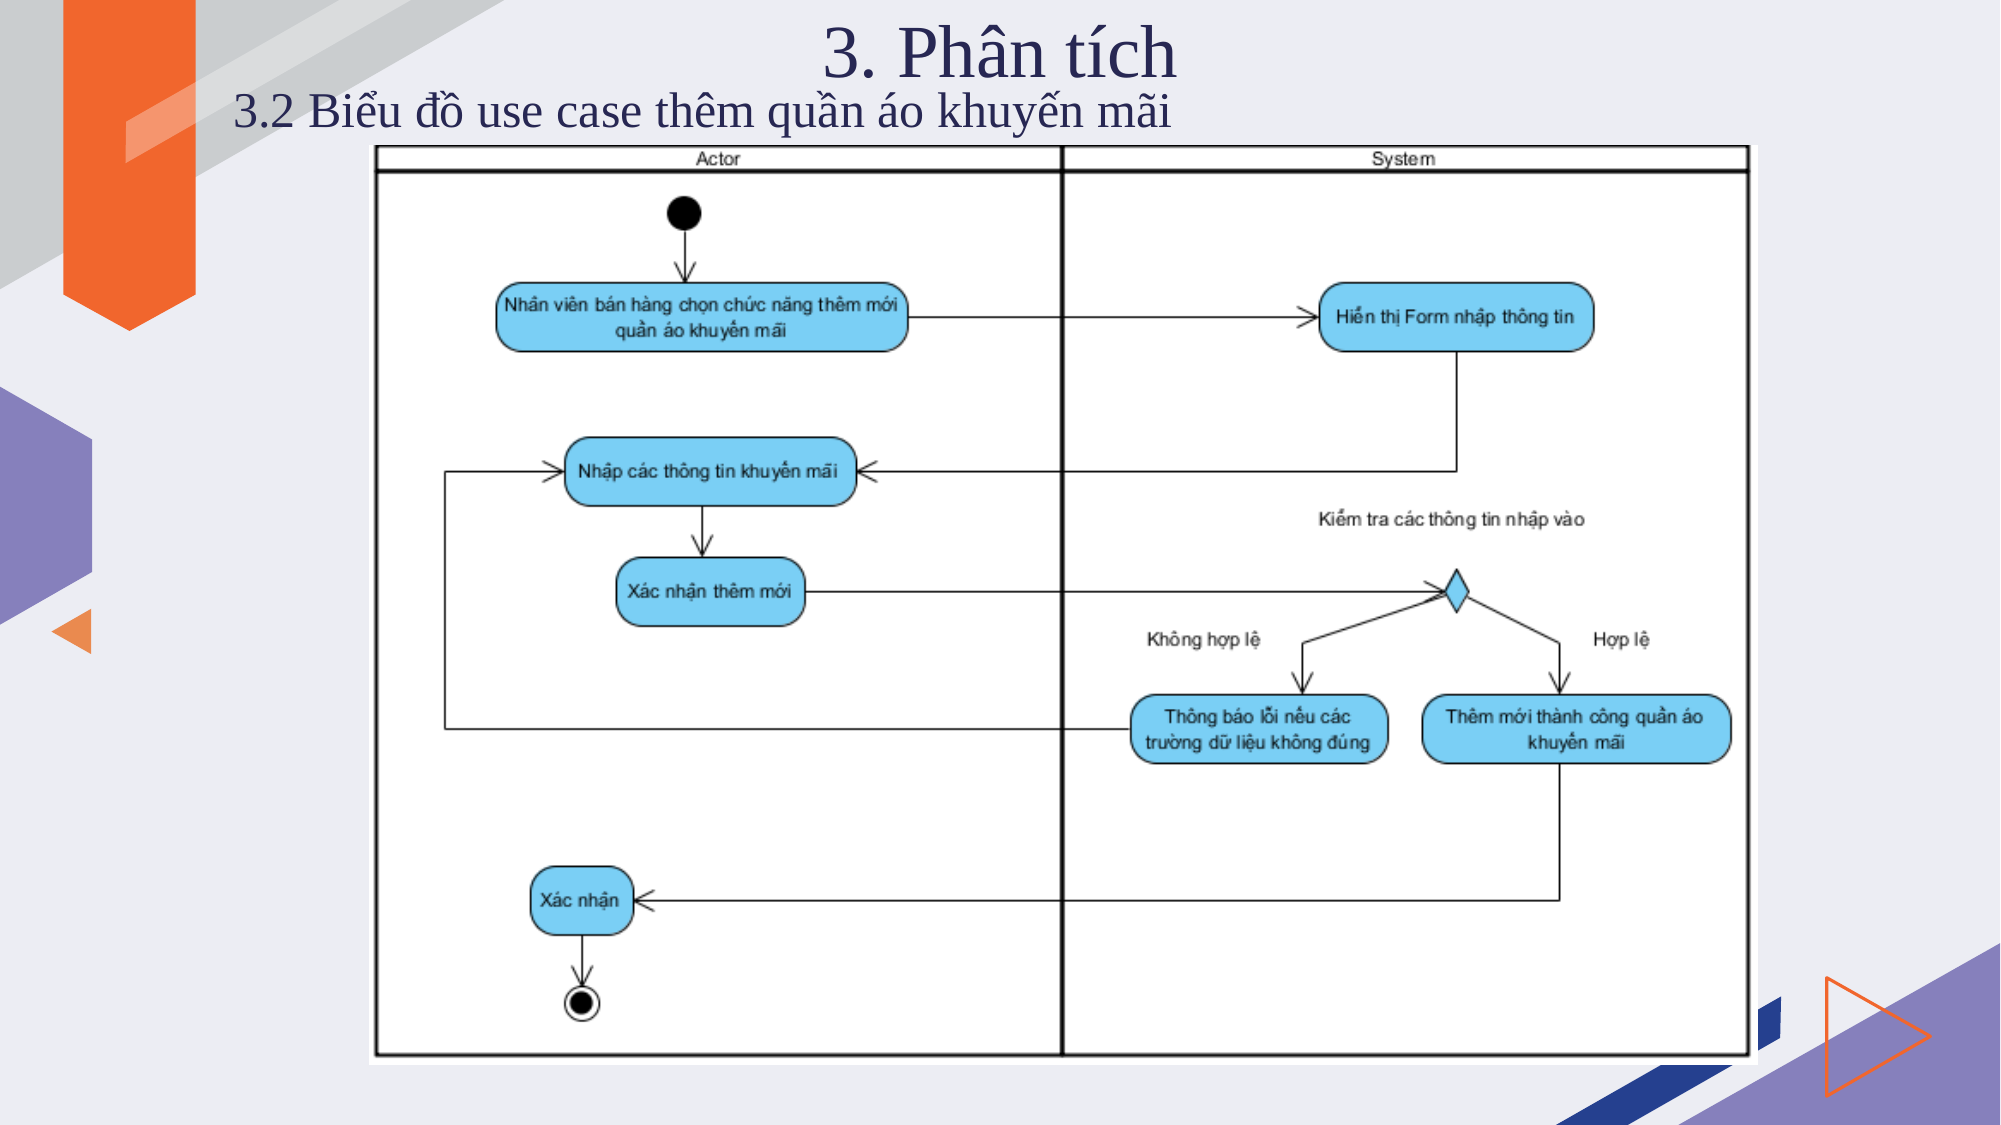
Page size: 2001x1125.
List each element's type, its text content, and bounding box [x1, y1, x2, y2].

picture [368, 145, 1758, 1065]
title 3. Phân tích [757, 0, 1243, 113]
subtitle 3.2 Biểu đồ use case thêm quần áo khuyến mãi [218, 80, 1193, 134]
